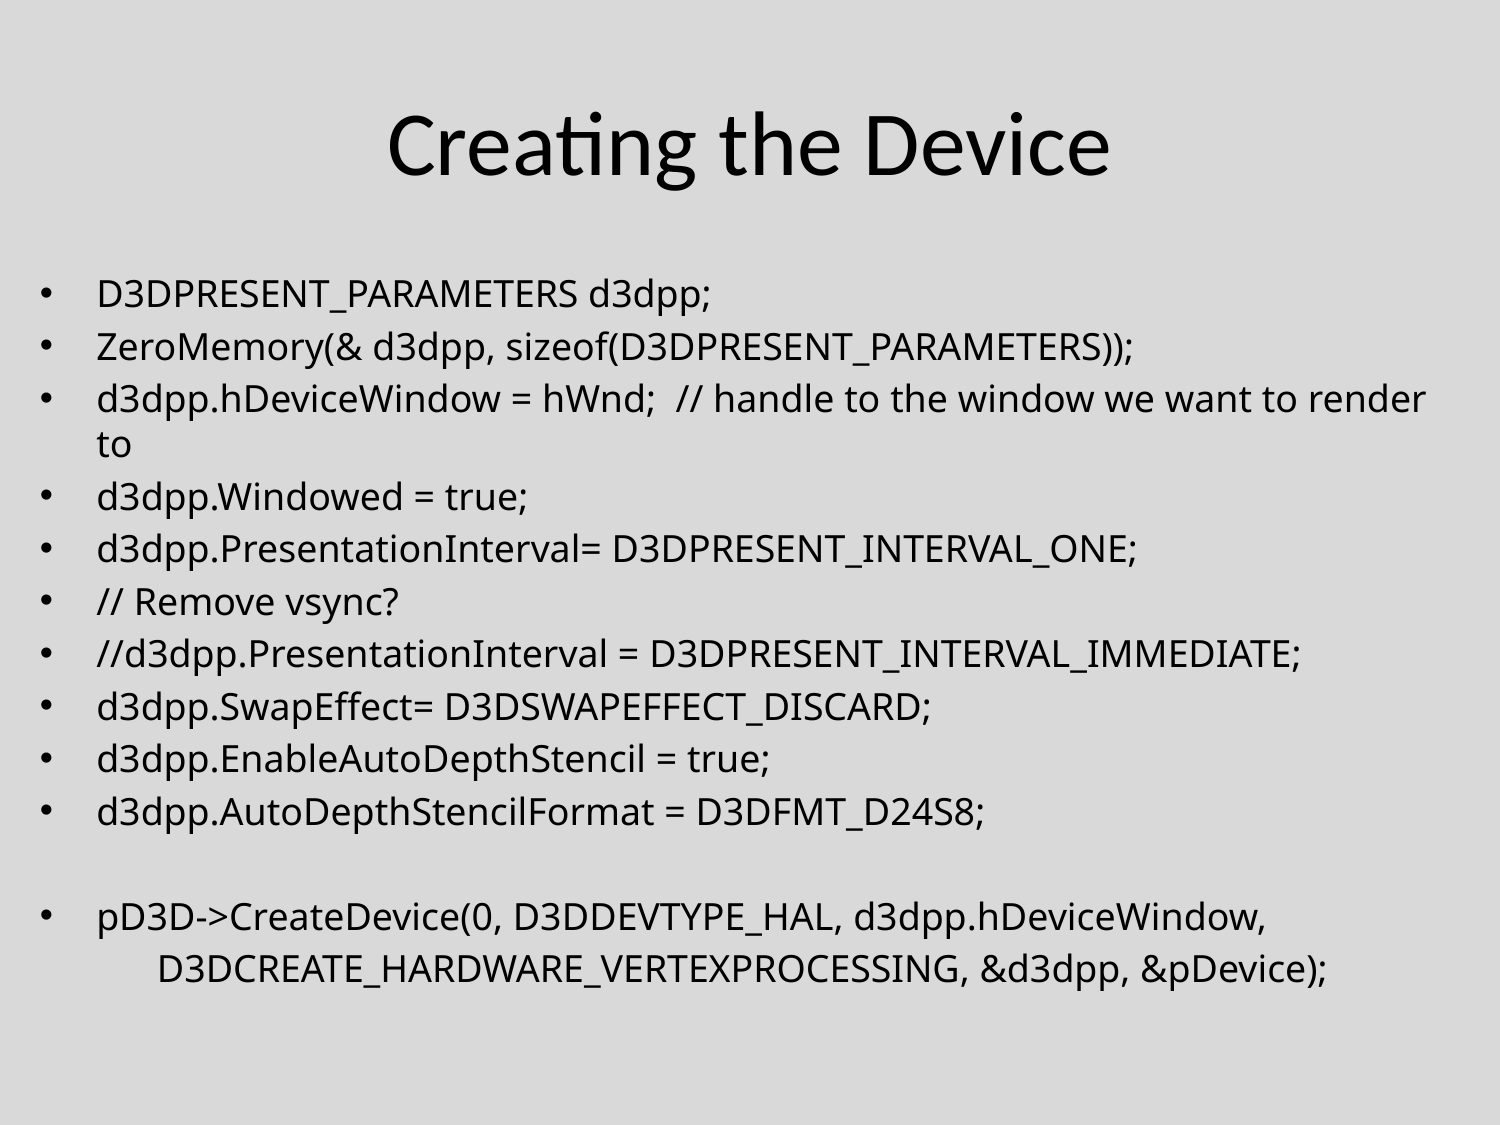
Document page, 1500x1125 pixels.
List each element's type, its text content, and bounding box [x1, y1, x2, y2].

title Creating the Device [75, 45, 1425, 233]
list D3DPRESENT_PARAMETERS d3dpp; ZeroMemory(& d3dpp, sizeof(D3DPRESENT_PARAMETERS)); d3dpp.hDeviceWindow = hWnd; // handle to the window we want to render to d3dpp.Windowed = true; d3dpp.PresentationInterval= D3DPRESENT_INTERVAL_ONE; // Remove vsync? //d3dpp.PresentationInterval = D3DPRESENT_INTERVAL_IMMEDIATE; d3dpp.SwapEffect= D3DSWAPEFFECT_DISCARD; d3dpp.EnableAutoDepthStencil = true; d3dpp.AutoDepthStencilFormat = D3DFMT_D24S8; pD3D->CreateDevice(0, D3DDEVTYPE_HAL, d3dpp.hDeviceWindow, D3DCREATE_HARDWARE_VERTEXPROCESSING, &d3dpp, &pDevice); [24, 262, 1463, 1005]
